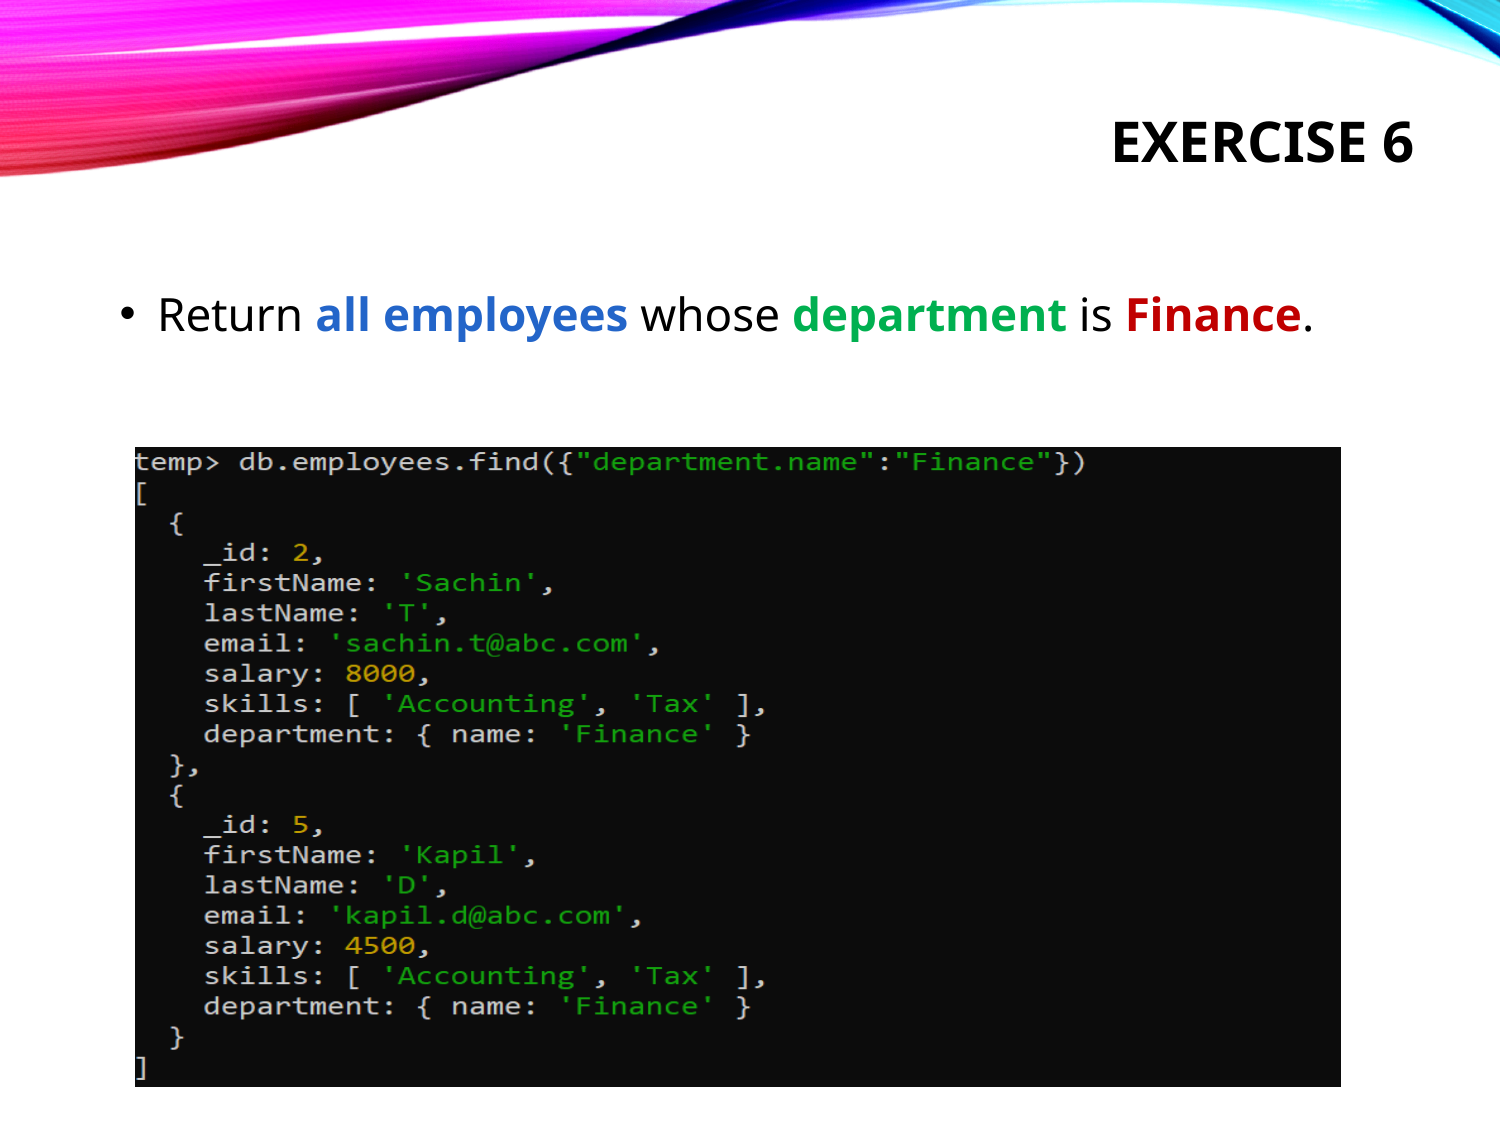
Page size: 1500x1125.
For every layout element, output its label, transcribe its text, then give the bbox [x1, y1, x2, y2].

picture [135, 446, 1341, 1087]
title Exercise 6 [383, 38, 1431, 250]
list Return all employees whose department is Finance. [29, 250, 1475, 1111]
picture [0, 0, 1500, 178]
